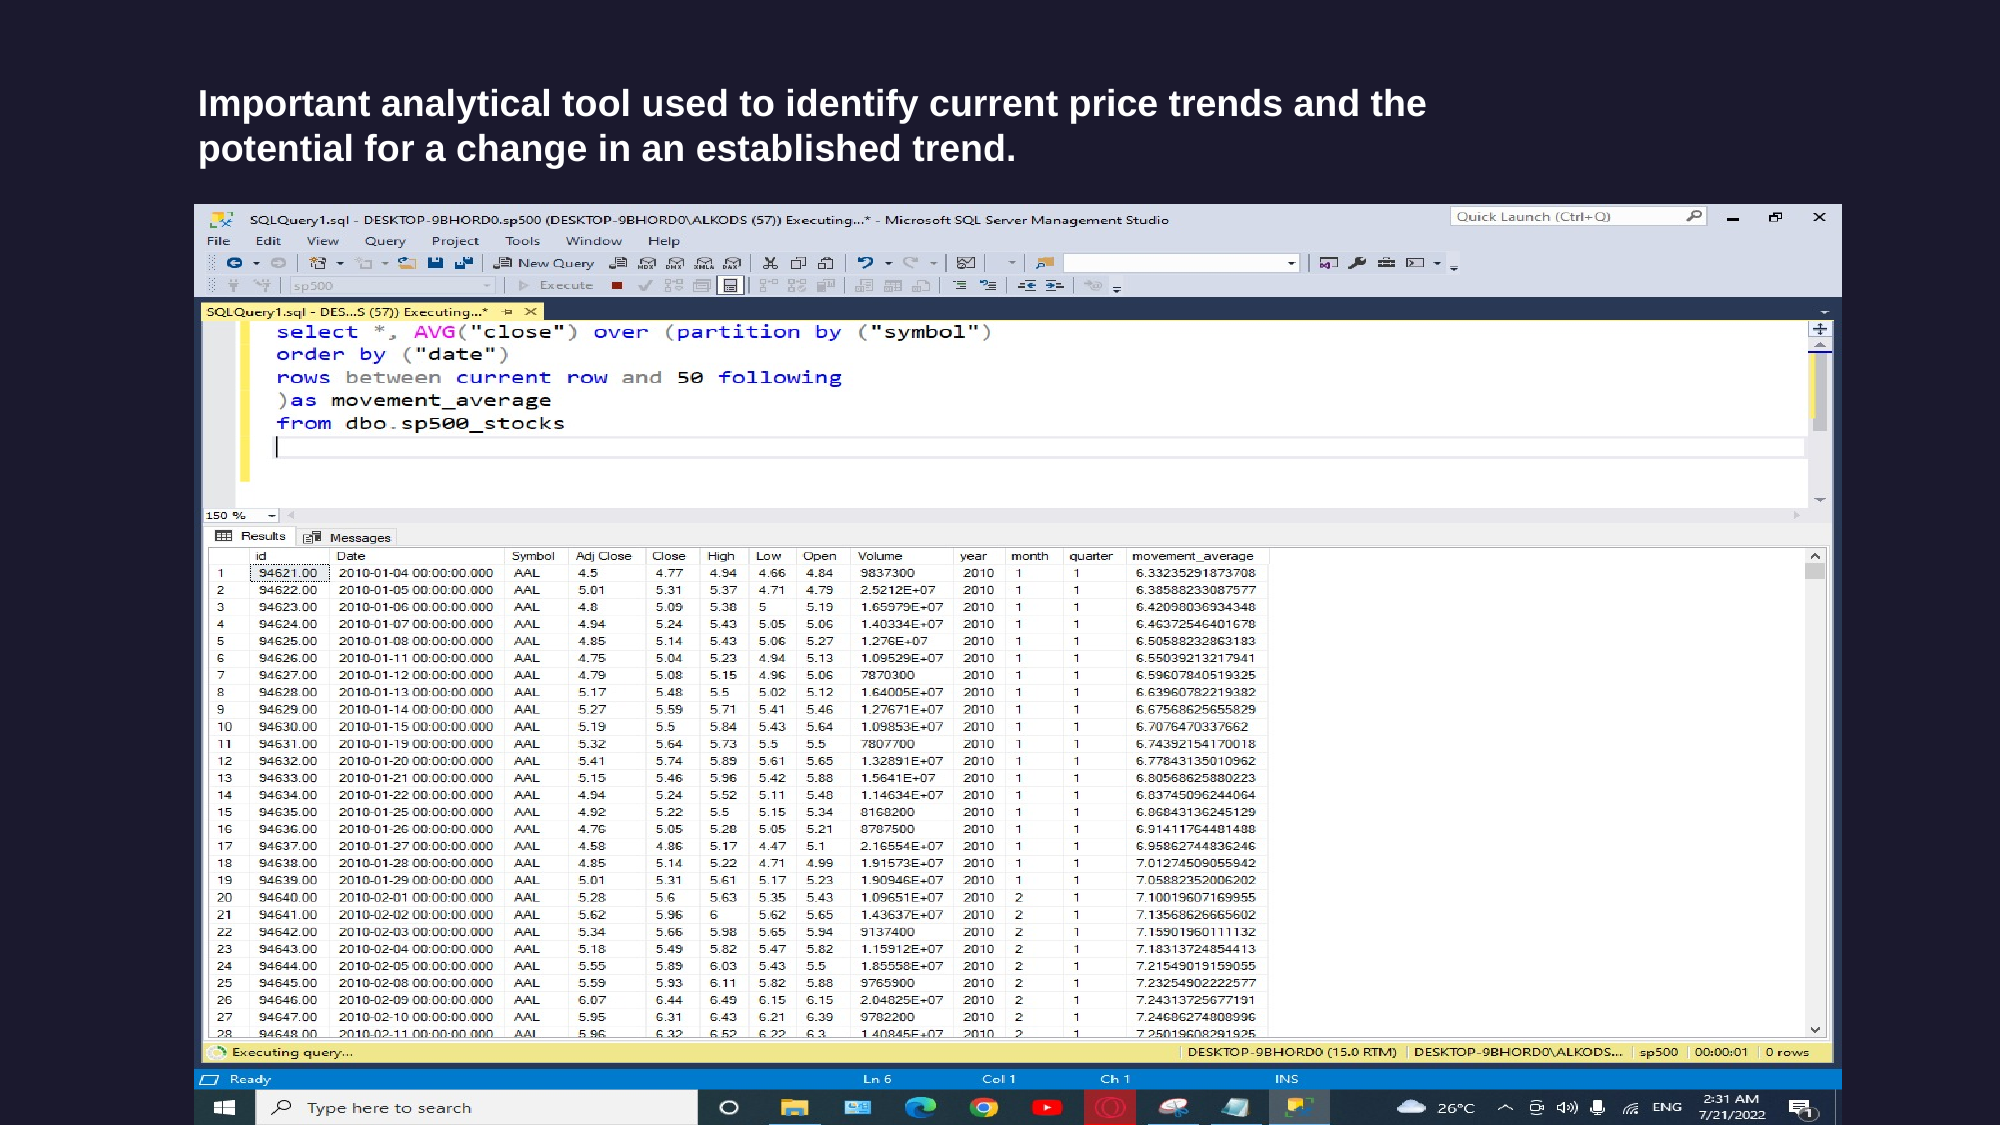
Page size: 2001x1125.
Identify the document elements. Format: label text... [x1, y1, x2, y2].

picture [194, 204, 1842, 1125]
text_box Important analytical tool used to identify current price trends and the potential for a change in an established trend. [183, 72, 1574, 177]
